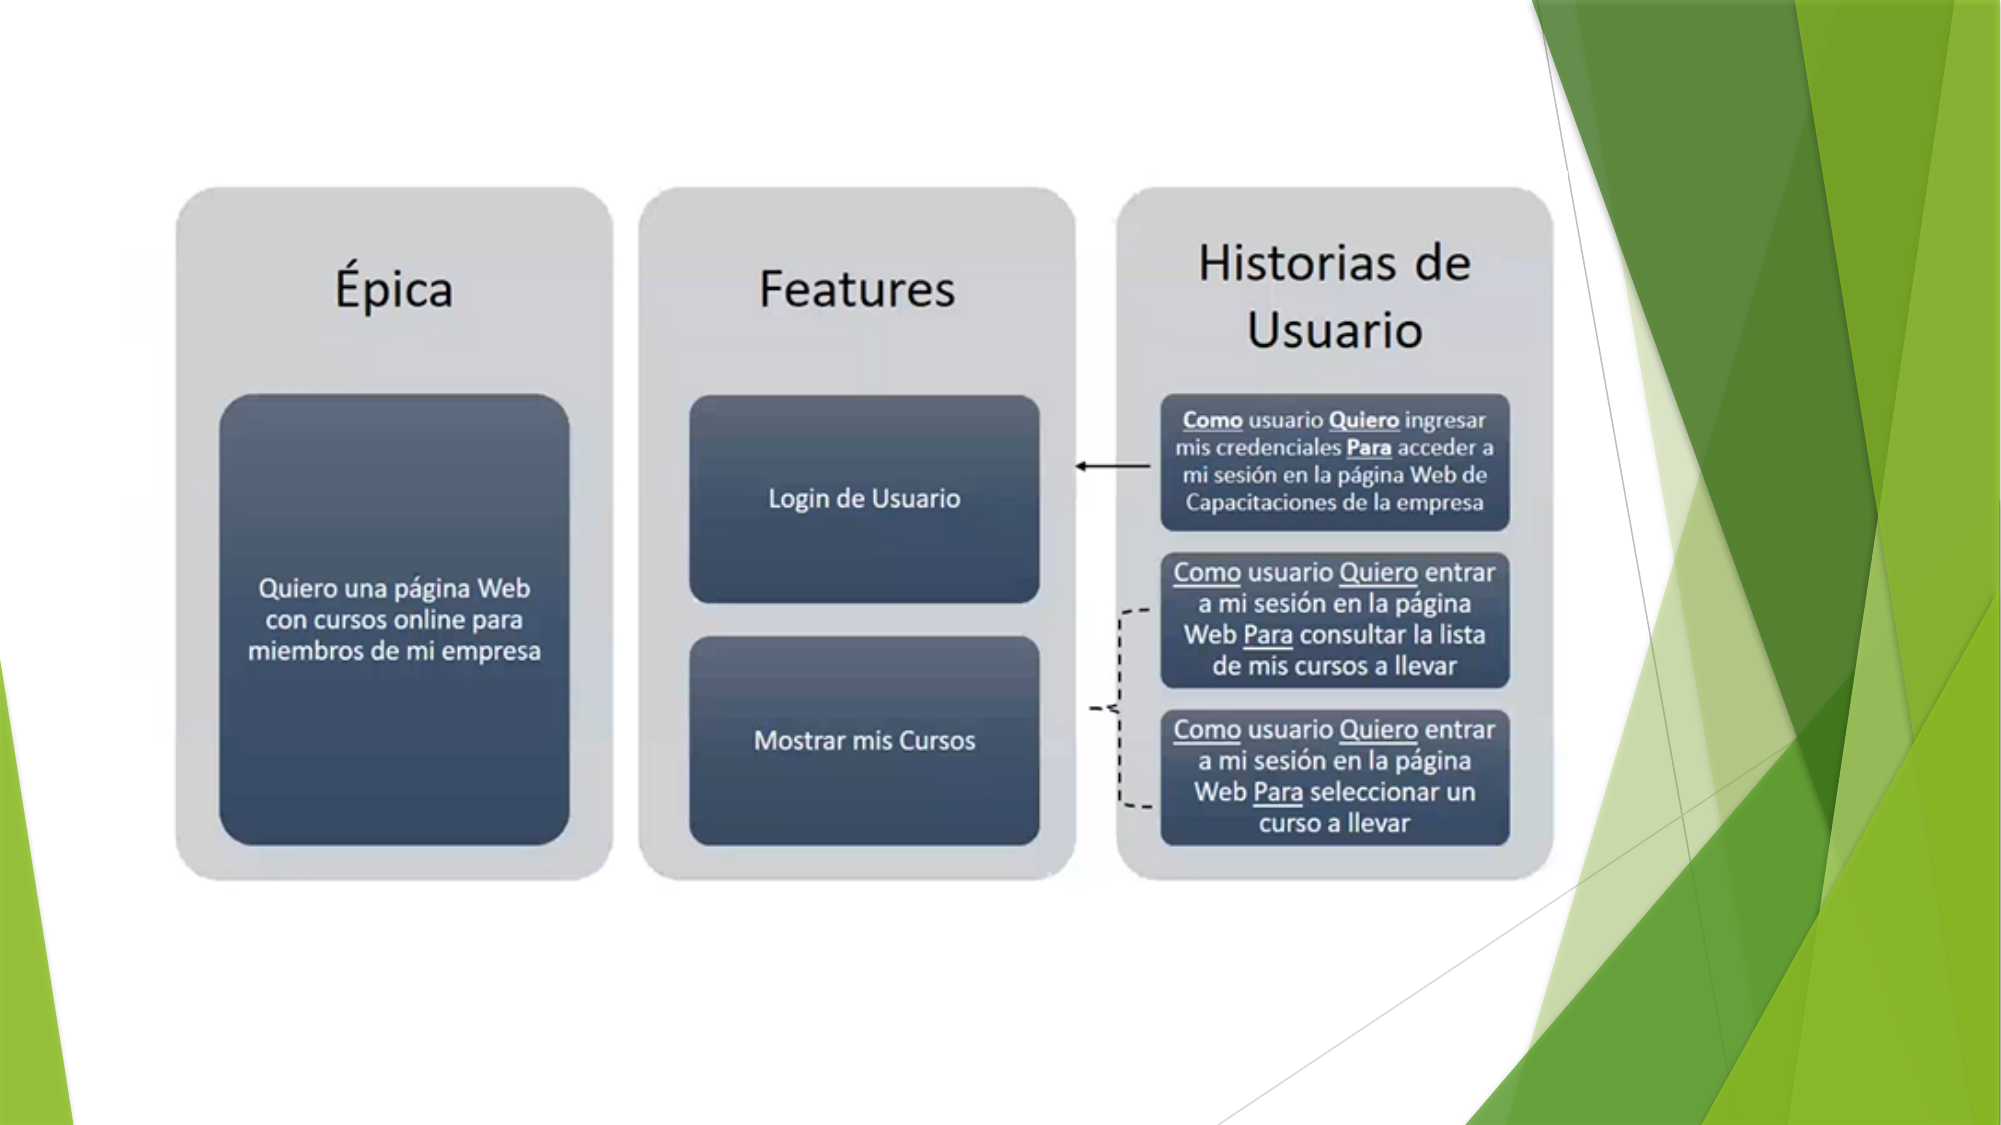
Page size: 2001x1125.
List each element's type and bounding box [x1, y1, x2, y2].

picture [123, 171, 1568, 892]
